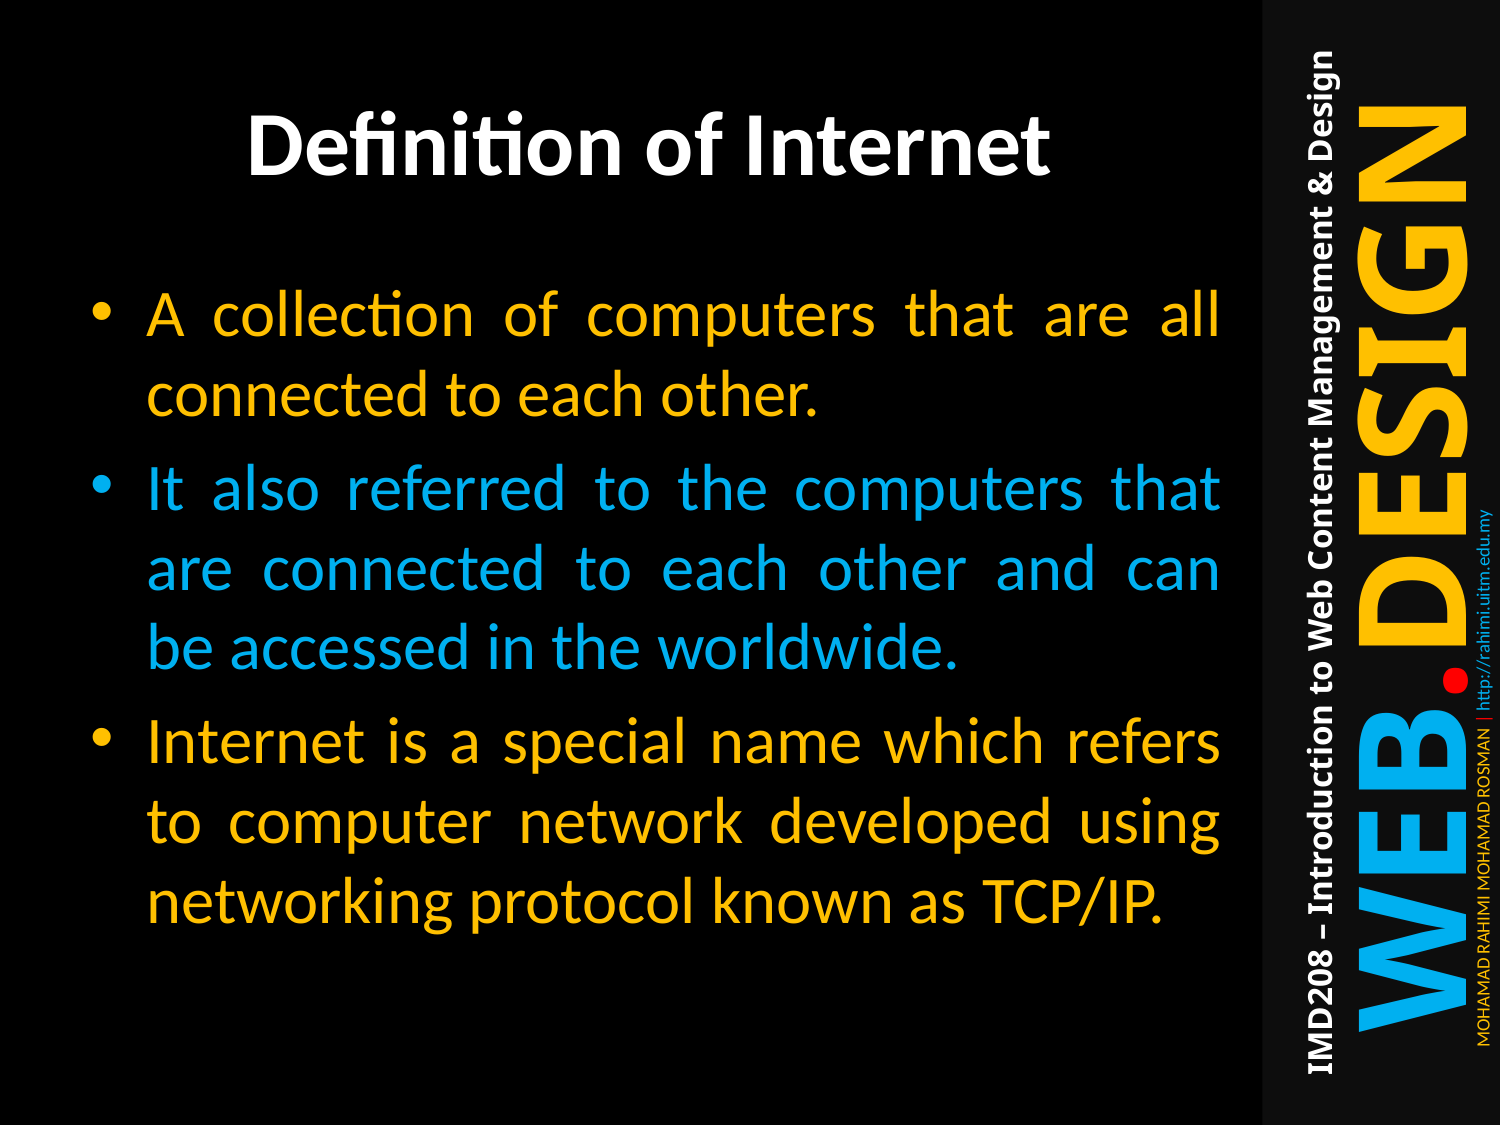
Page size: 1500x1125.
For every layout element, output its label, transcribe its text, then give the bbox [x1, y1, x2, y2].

title Definition of Internet [75, 45, 1225, 233]
list A collection of computers that are all connected to each other. It also referred to the computers that are connected to each other and can be accessed in the worldwide. Internet is a special name which refers to computer network developed using networking protocol known as TCP/IP. [75, 262, 1238, 1005]
